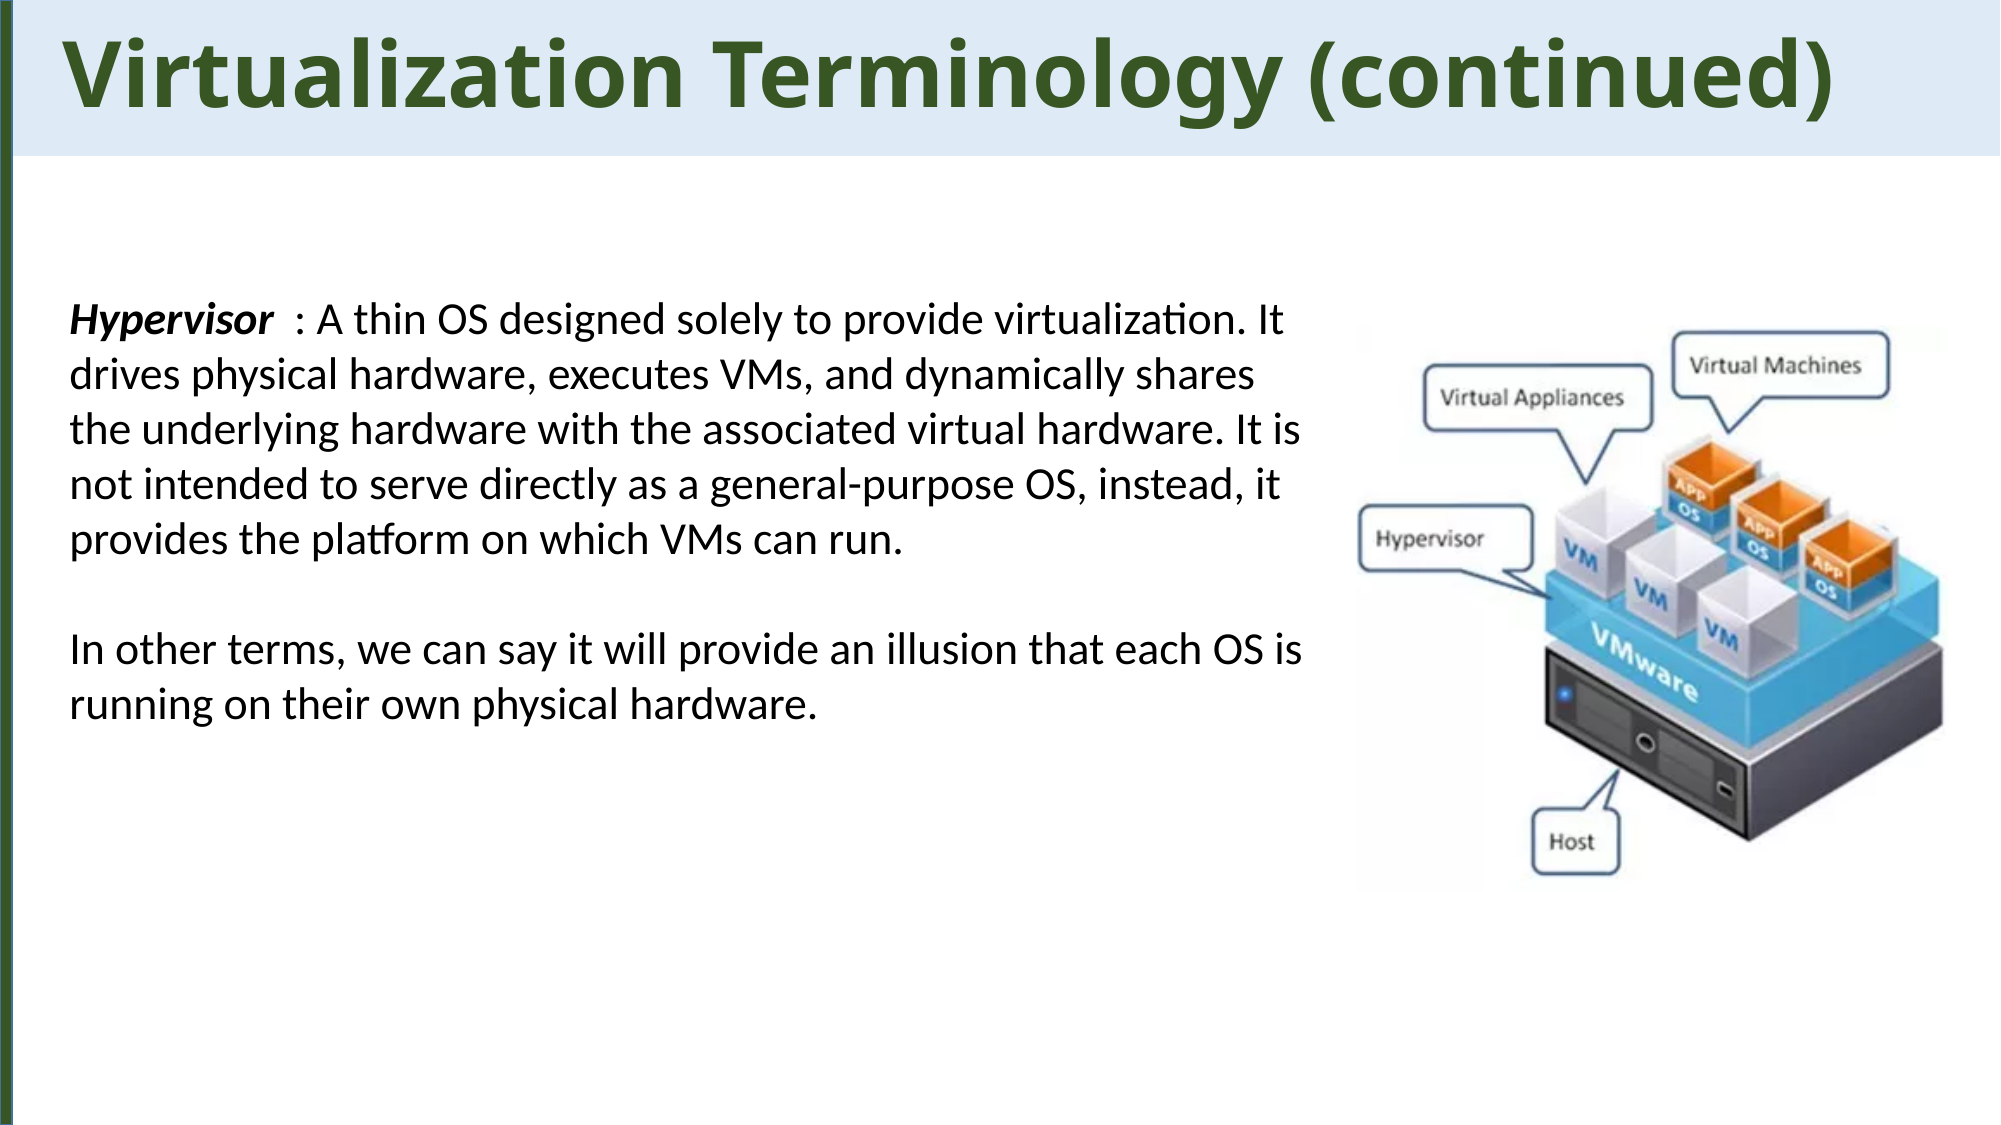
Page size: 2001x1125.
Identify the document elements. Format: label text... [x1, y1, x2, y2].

text_box Hypervisor : A thin OS designed solely to provide virtualization. It drives physical hardware, executes VMs, and dynamically shares the underlying hardware with the associated virtual hardware. It is not intended to serve directly as a general-purpose OS, instead, it provides the platform on which VMs can run. In other terms, we can say it will provide an illusion that each OS is running on their own physical hardware. [54, 281, 1333, 782]
title Virtualization Terminology (continued) [13, 0, 2000, 156]
text_box [0, 0, 13, 1125]
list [1356, 281, 1983, 931]
